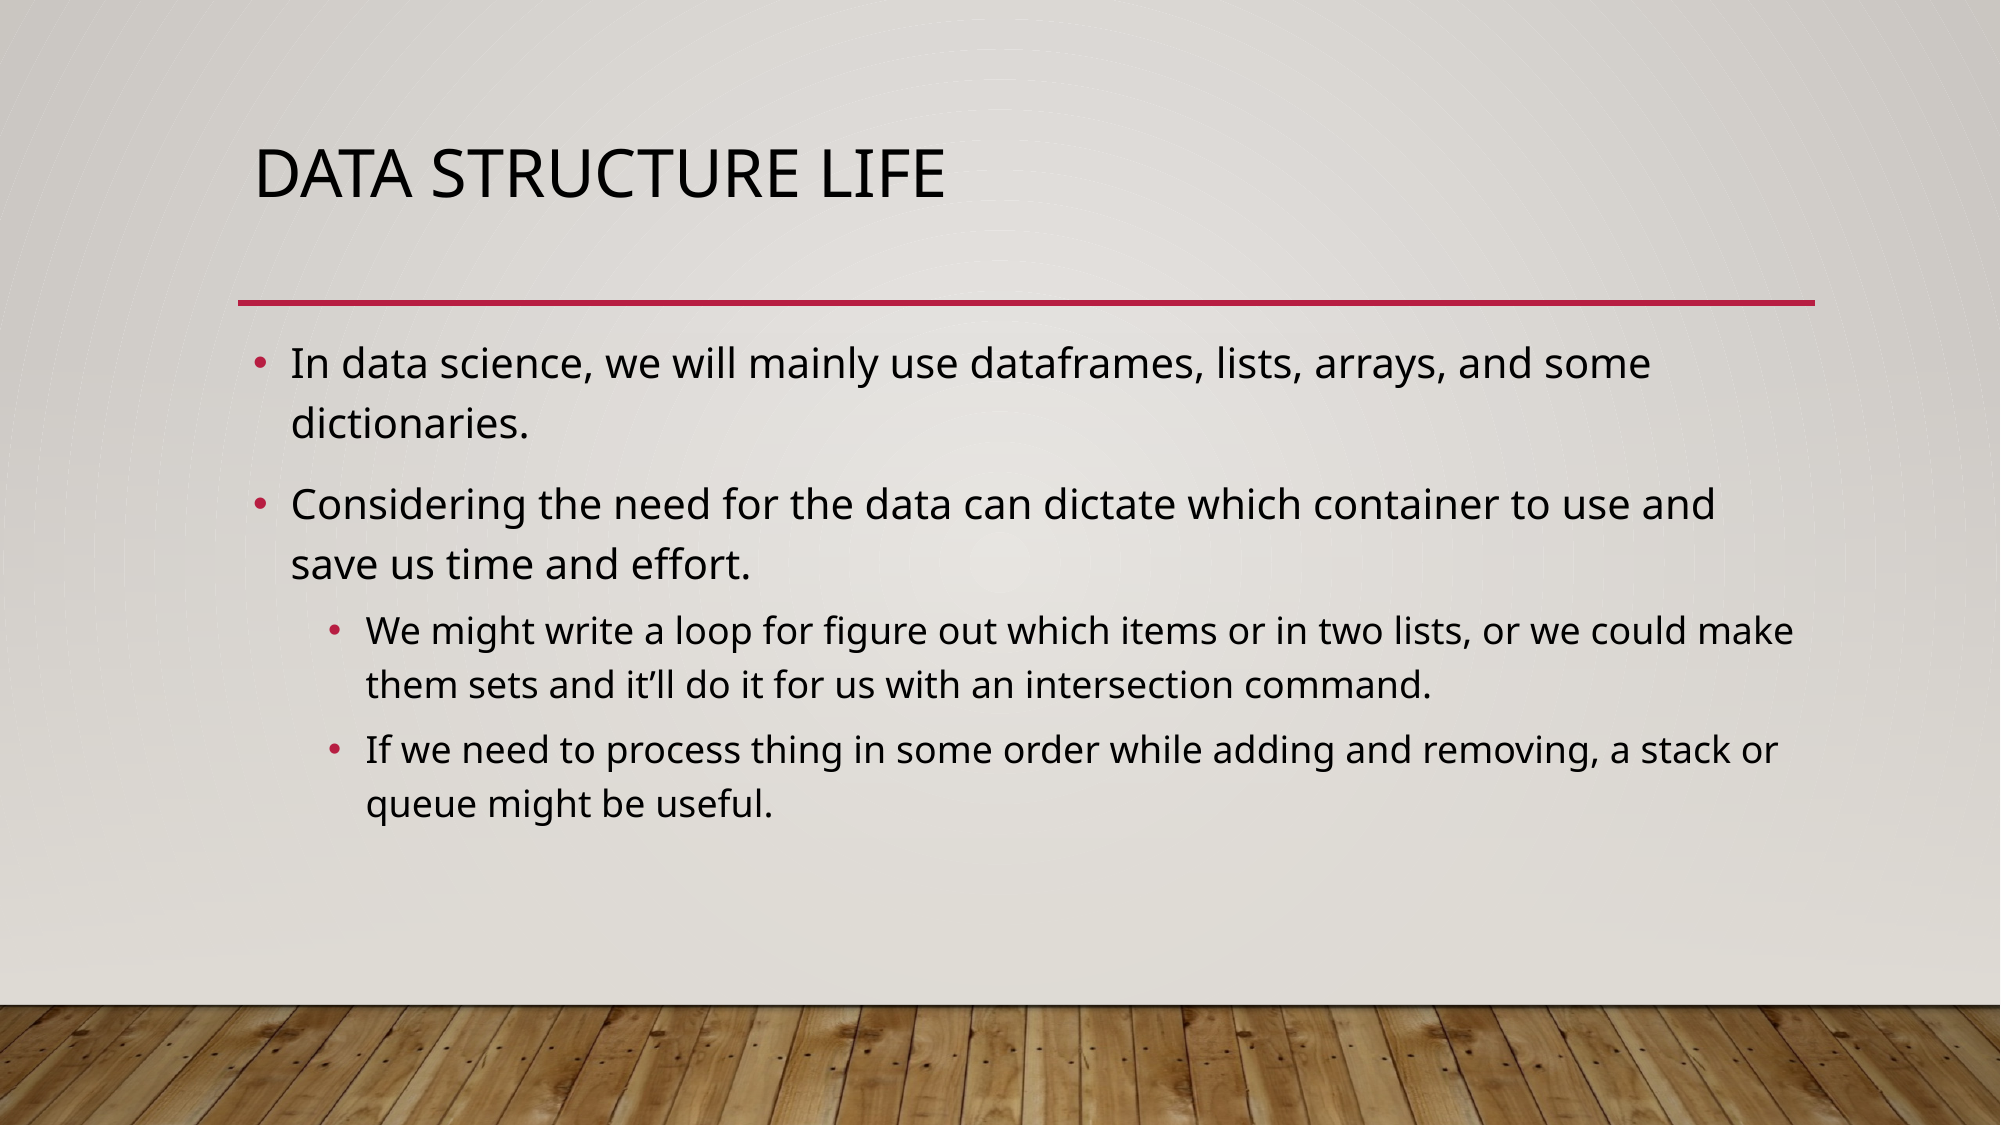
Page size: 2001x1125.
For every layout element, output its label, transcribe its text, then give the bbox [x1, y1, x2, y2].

title Data Structure Life [238, 131, 1814, 305]
picture [0, 1005, 2000, 1125]
list In data science, we will mainly use dataframes, lists, arrays, and some dictionaries. Considering the need for the data can dictate which container to use and save us time and effort. We might write a loop for figure out which items or in two lists, or we could make them sets and it’ll do it for us with an intersection command. If we need to process thing in some order while adding and removing, a stack or queue might be useful. [238, 319, 1814, 972]
